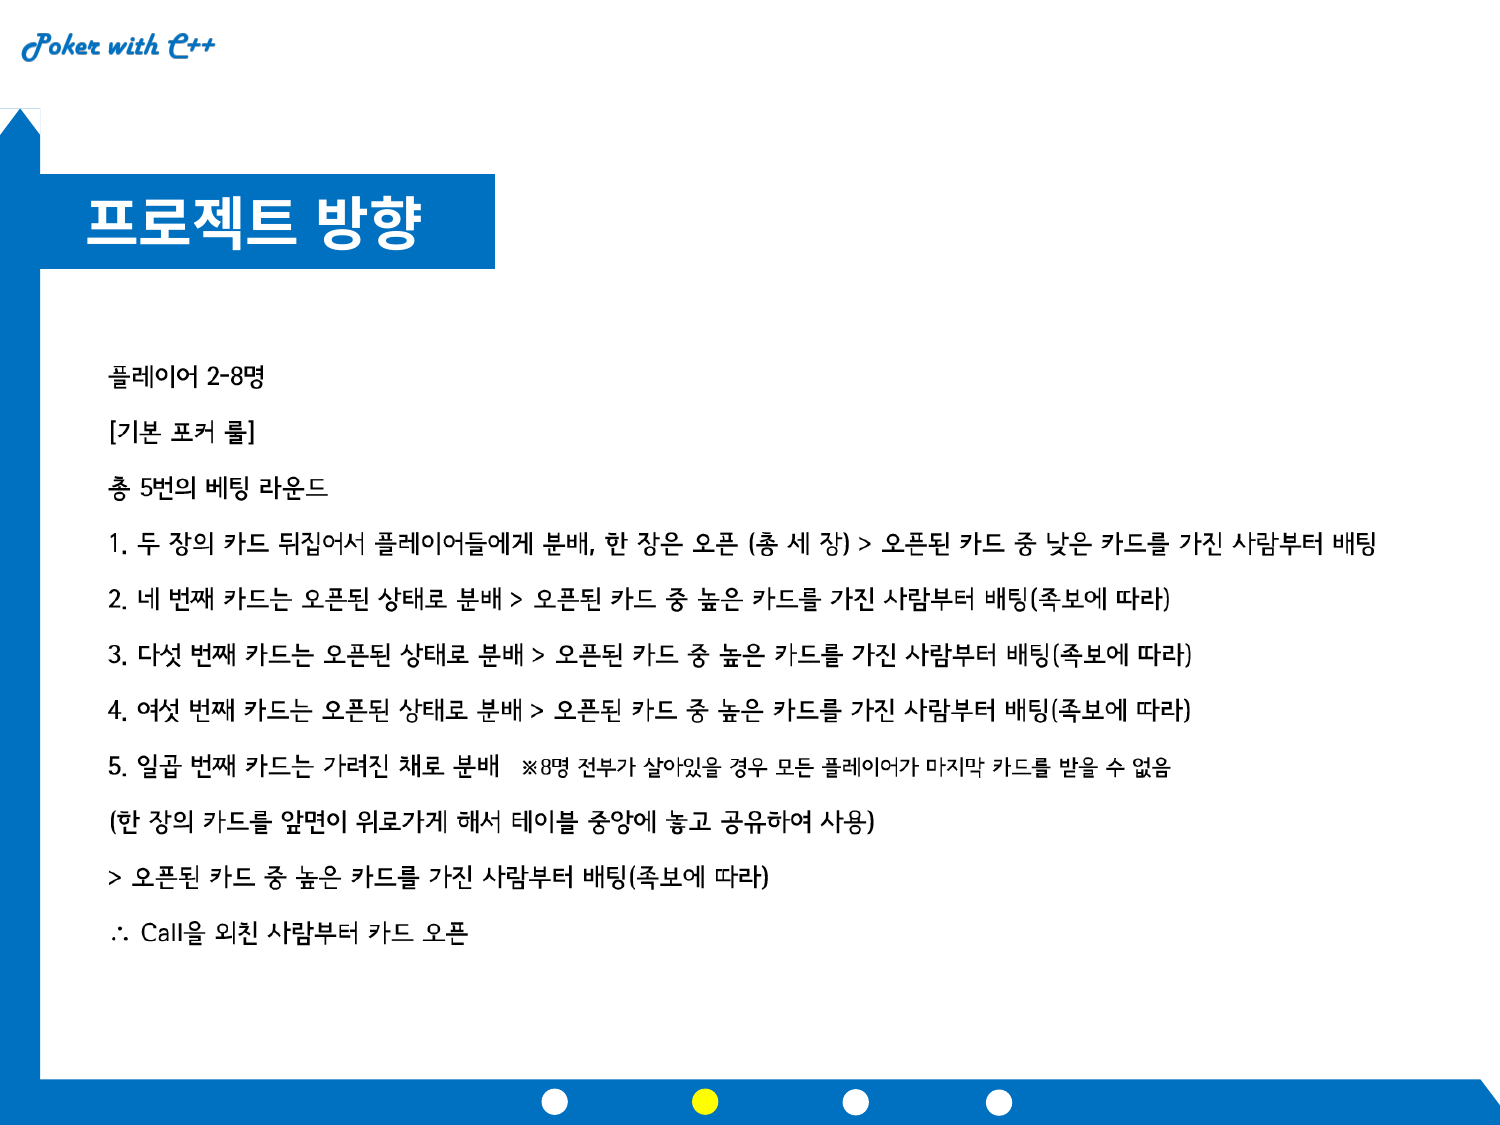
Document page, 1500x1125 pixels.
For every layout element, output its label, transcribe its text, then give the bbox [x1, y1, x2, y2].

picture [0, 18, 235, 87]
picture [92, 336, 1408, 963]
text_box [691, 1087, 720, 1116]
text_box 프로젝트 방향 [13, 174, 495, 269]
text_box [540, 1087, 569, 1116]
text_box [984, 1088, 1014, 1117]
text_box [841, 1088, 870, 1117]
